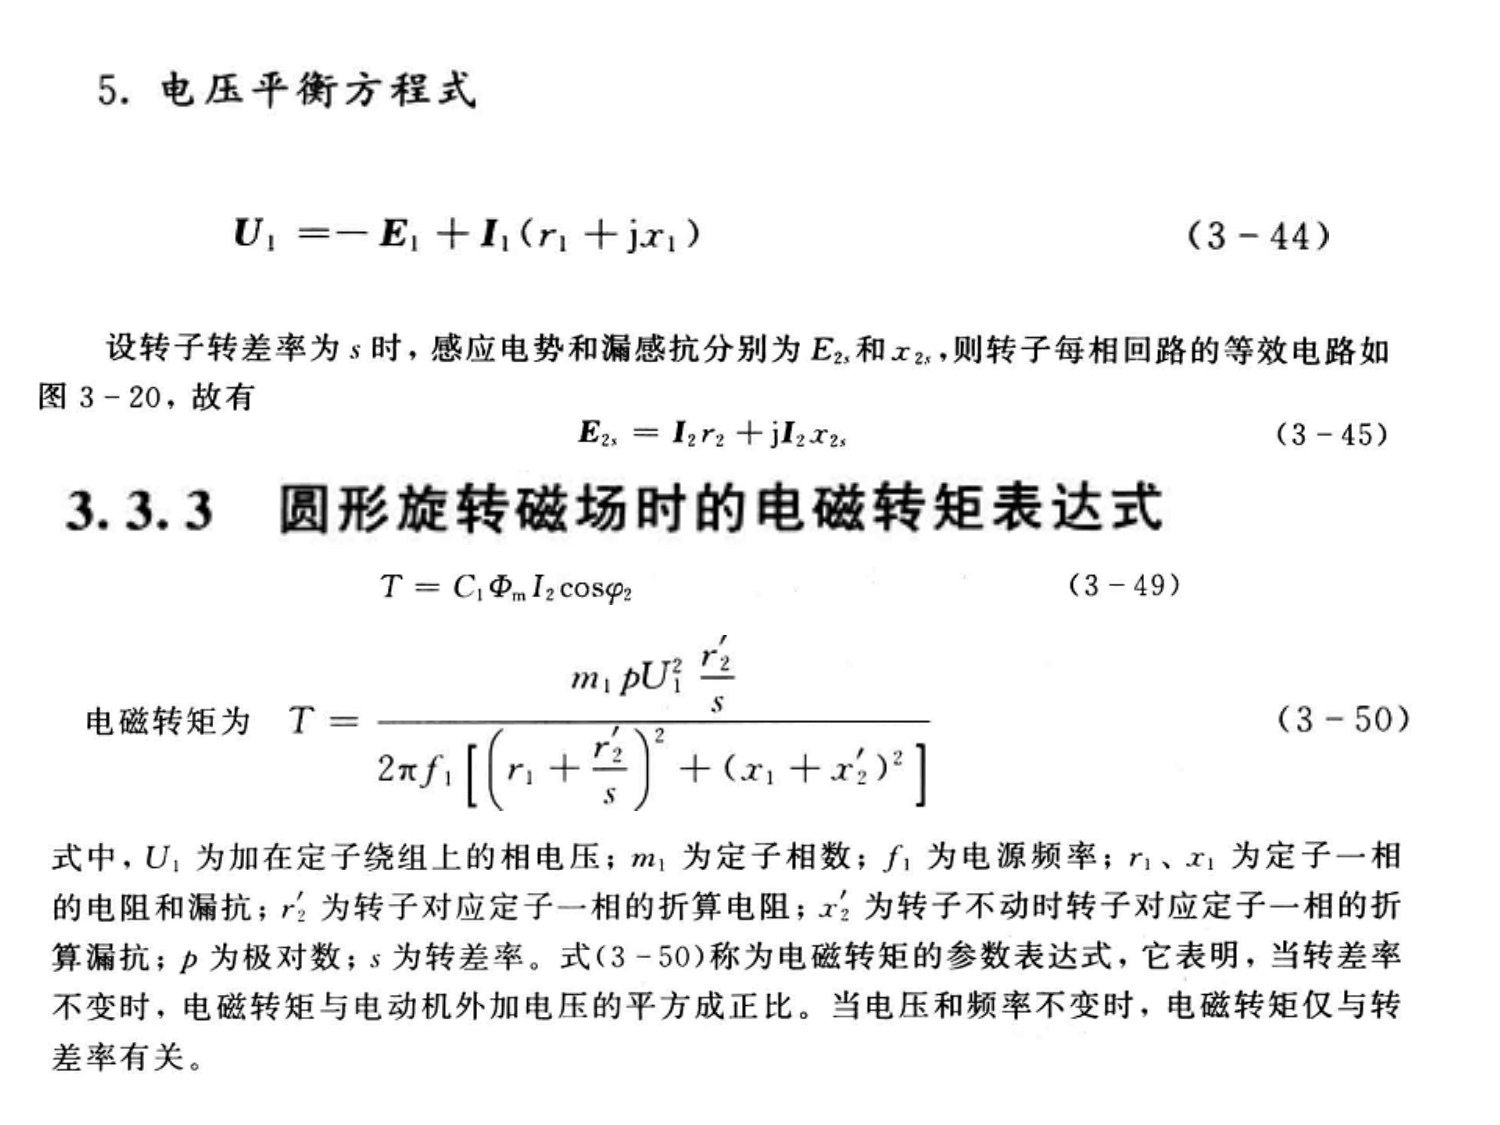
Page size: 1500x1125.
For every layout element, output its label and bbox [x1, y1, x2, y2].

picture [376, 567, 1183, 606]
picture [29, 326, 1391, 461]
picture [47, 833, 1405, 1074]
picture [82, 703, 257, 743]
picture [52, 469, 1171, 545]
picture [288, 635, 1417, 811]
picture [229, 207, 1329, 271]
picture [86, 66, 491, 119]
